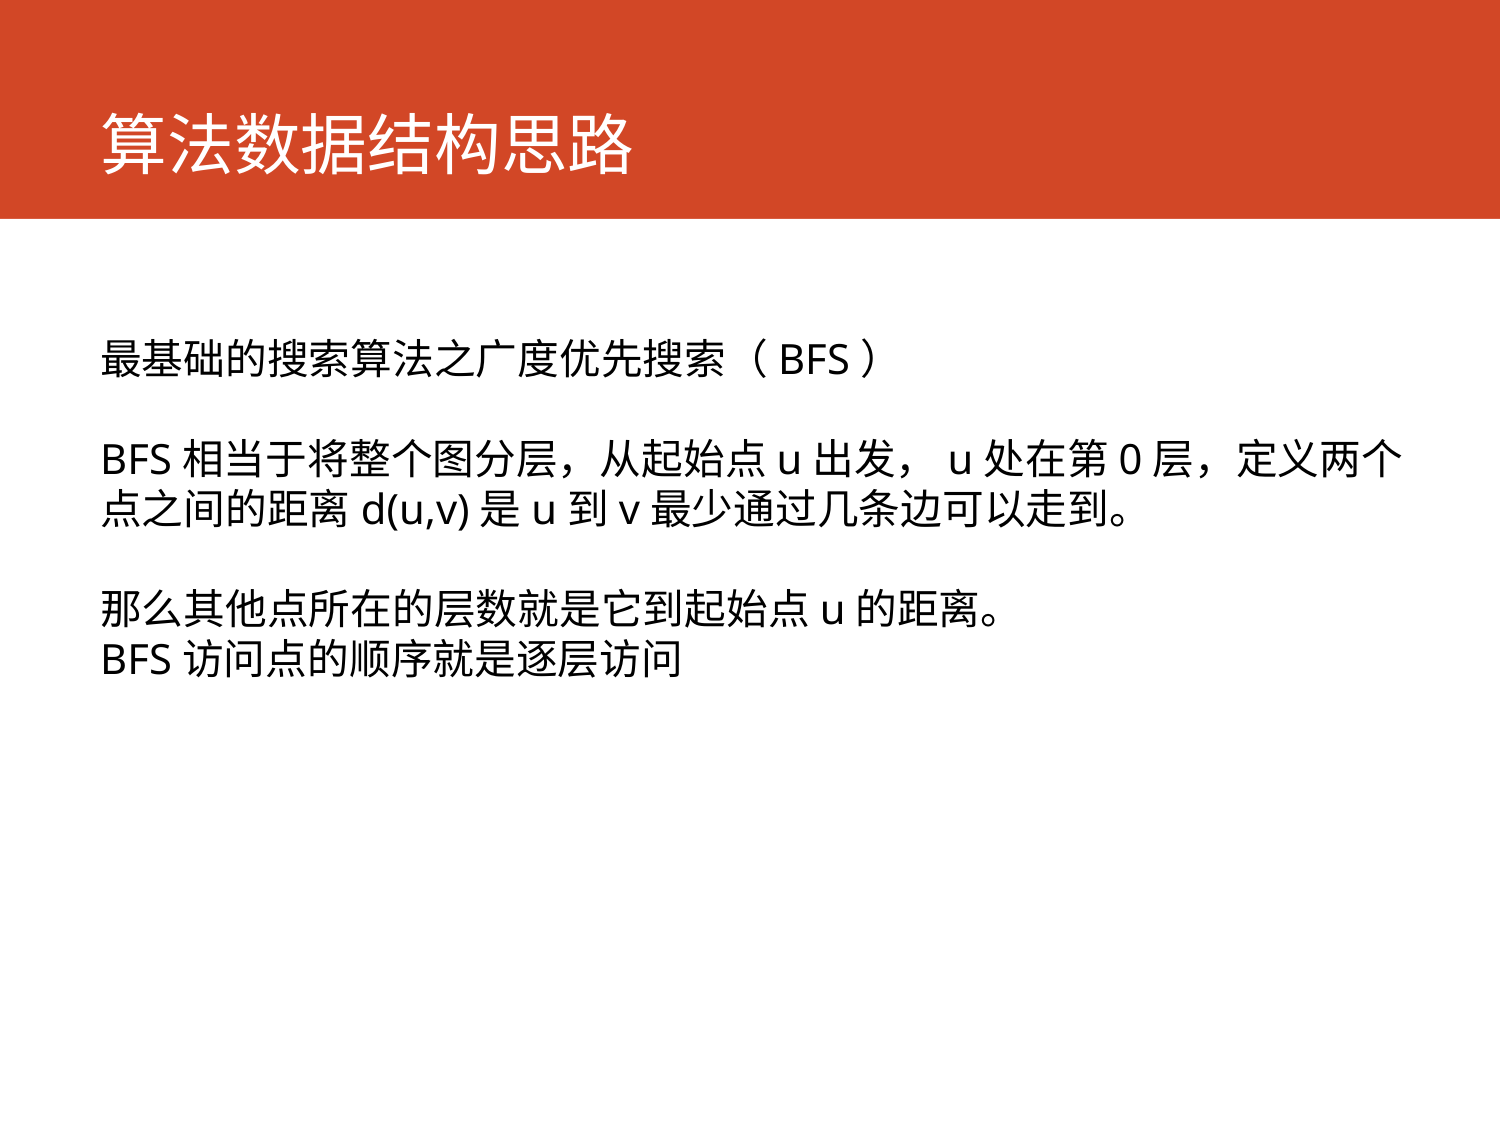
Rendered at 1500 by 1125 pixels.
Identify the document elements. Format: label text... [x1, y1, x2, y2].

title 算法数据结构思路 [85, 93, 748, 191]
text_box 最基础的搜索算法之广度优先搜索（BFS） BFS相当于将整个图分层，从起始点u出发，u处在第0层，定义两个点之间的距离d(u,v)是u到v最少通过几条边可以走到。 那么其他点所在的层数就是它到起始点u的距离。 BFS访问点的顺序就是逐层访问 [85, 275, 1424, 691]
